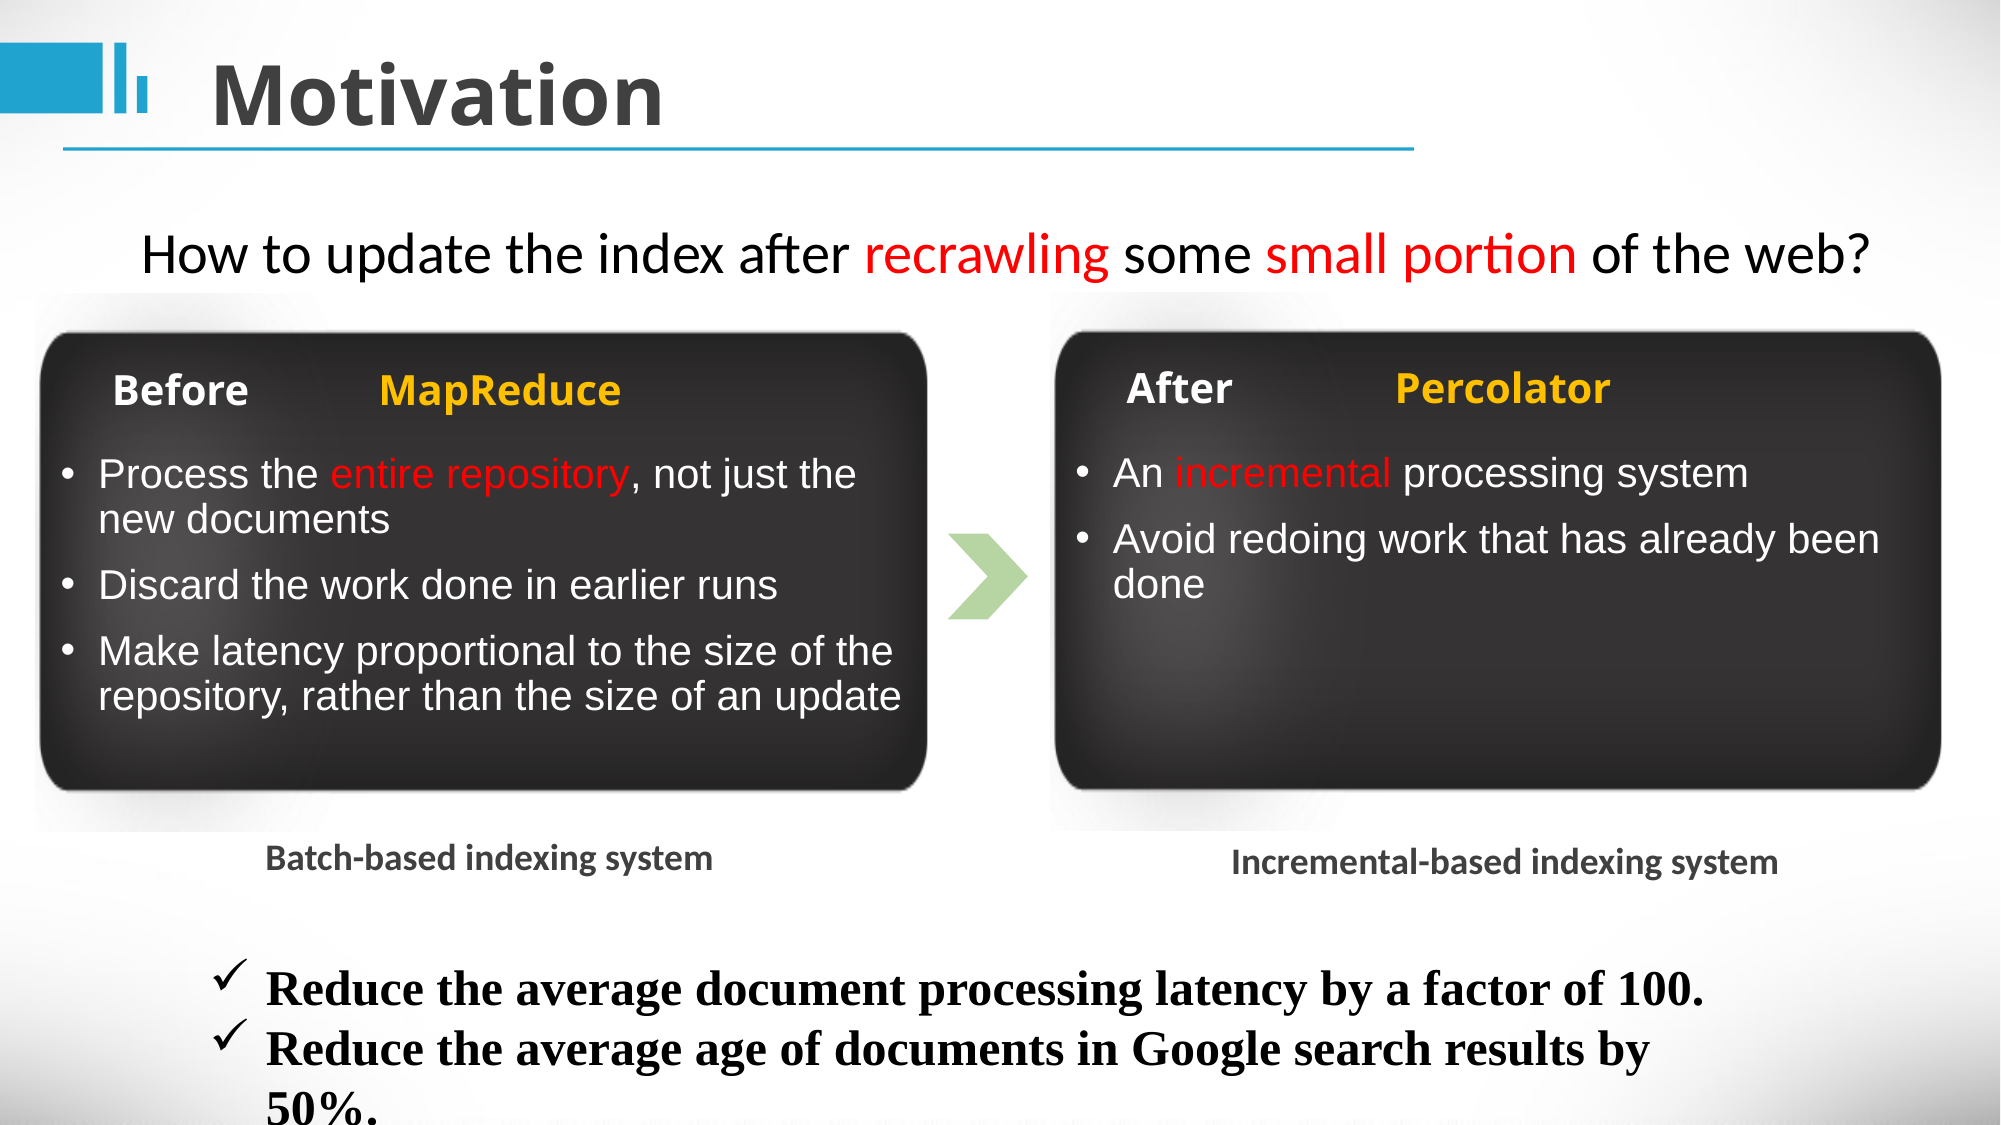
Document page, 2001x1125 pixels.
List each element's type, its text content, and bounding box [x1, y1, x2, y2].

text_box Incremental-based indexing system [1216, 834, 1795, 890]
text_box Motivation [194, 11, 1033, 154]
text_box How to update the index after recrawling some small portion of the web? [126, 207, 1935, 293]
text_box [947, 533, 1028, 620]
text_box Batch-based indexing system [250, 832, 730, 886]
text_box [0, 42, 103, 114]
text_box [136, 76, 148, 113]
text_box [114, 42, 127, 114]
text_box Reduce the average document processing latency by a factor of 100. Reduce the average age of documents in Google search results by 50%. [194, 948, 1788, 1125]
picture [0, 0, 2001, 1125]
